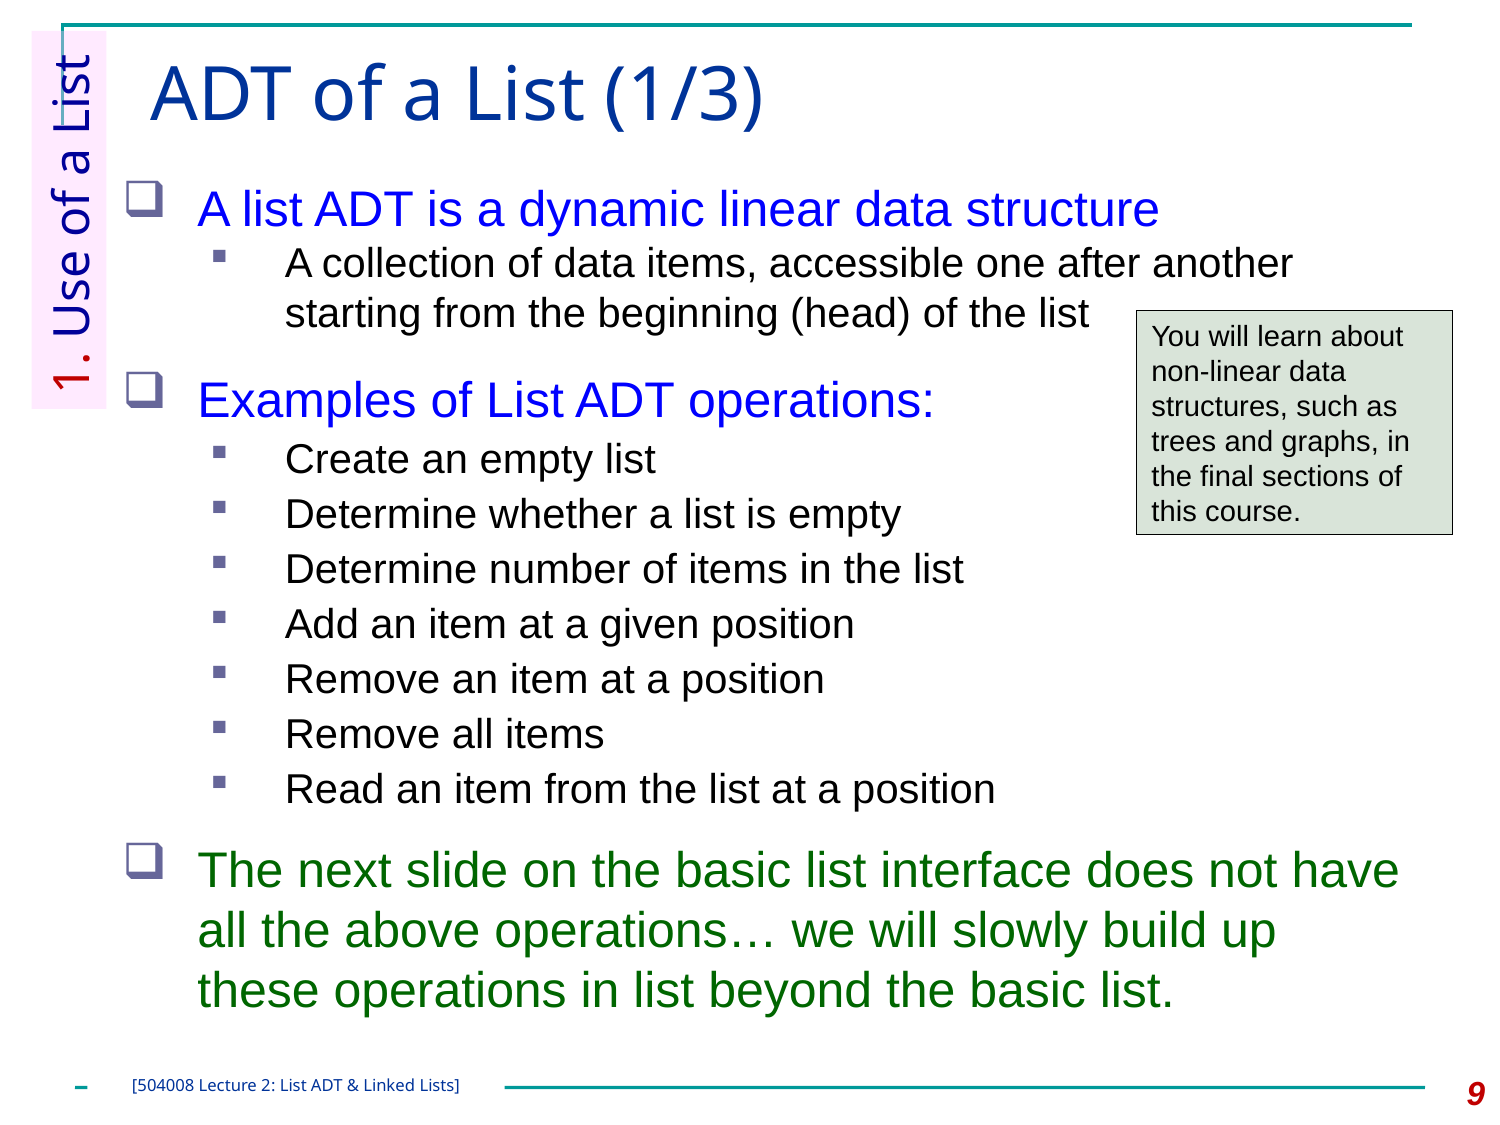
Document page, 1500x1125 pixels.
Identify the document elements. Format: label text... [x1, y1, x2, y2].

text_box 1. Use of a List [31, 30, 107, 409]
slide_number 9 [1400, 1065, 1500, 1125]
text_box [504008 Lecture 2: List ADT & Linked Lists] [87, 1074, 505, 1105]
list A list ADT is a dynamic linear data structure A collection of data items, accessible one after another starting from the beginning (head) of the list Examples of List ADT operations: Create an empty list Determine whether a list is empty Determine number of items in the list Add an item at a given position Remove an item at a position Remove all items Read an item from the list at a position The next slide on the basic list interface does not have all the above operations… we will slowly build up these operations in list beyond the basic list. [107, 162, 1426, 1063]
text_box You will learn about non-linear data structures, such as trees and graphs, in the final sections of this course. [1136, 310, 1453, 535]
title ADT of a List (1/3) [135, 37, 1426, 162]
